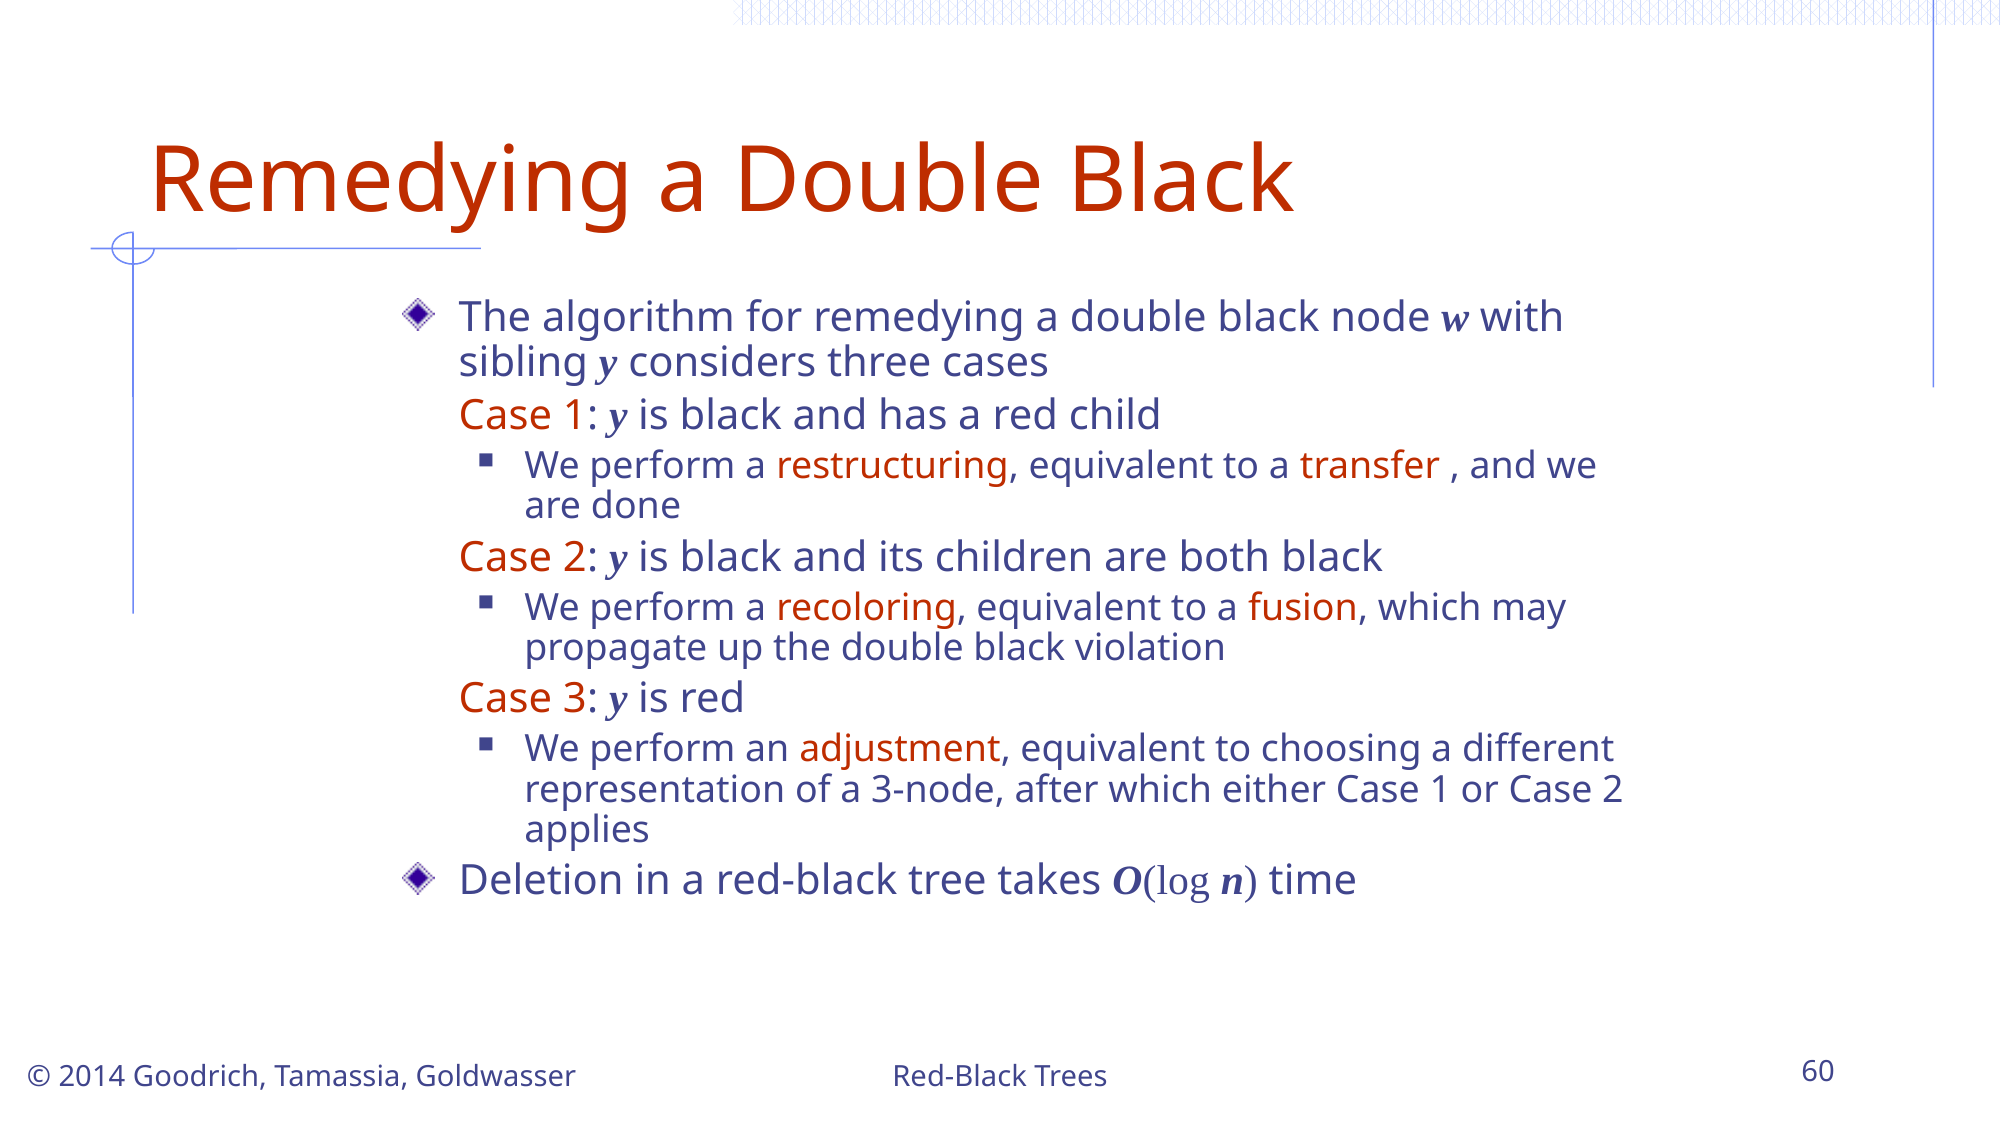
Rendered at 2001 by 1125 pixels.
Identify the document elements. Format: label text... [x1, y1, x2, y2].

list The algorithm for remedying a double black node w with sibling y considers three cases Case 1: y is black and has a red child We perform a restructuring, equivalent to a transfer , and we are done Case 2: y is black and its children are both black We perform a recoloring, equivalent to a fusion, which may propagate up the double black violation Case 3: y is red We perform an adjustment, equivalent to choosing a different representation of a 3-node, after which either Case 1 or Case 2 applies Deletion in a red-black tree takes O(log n) time [387, 287, 1663, 963]
picture [402, 298, 435, 331]
slide_number 60 [1433, 1024, 1851, 1101]
picture [402, 862, 435, 895]
footer Red-Black Trees [683, 1024, 1317, 1101]
title Remedying a Double Black [133, 50, 1834, 238]
